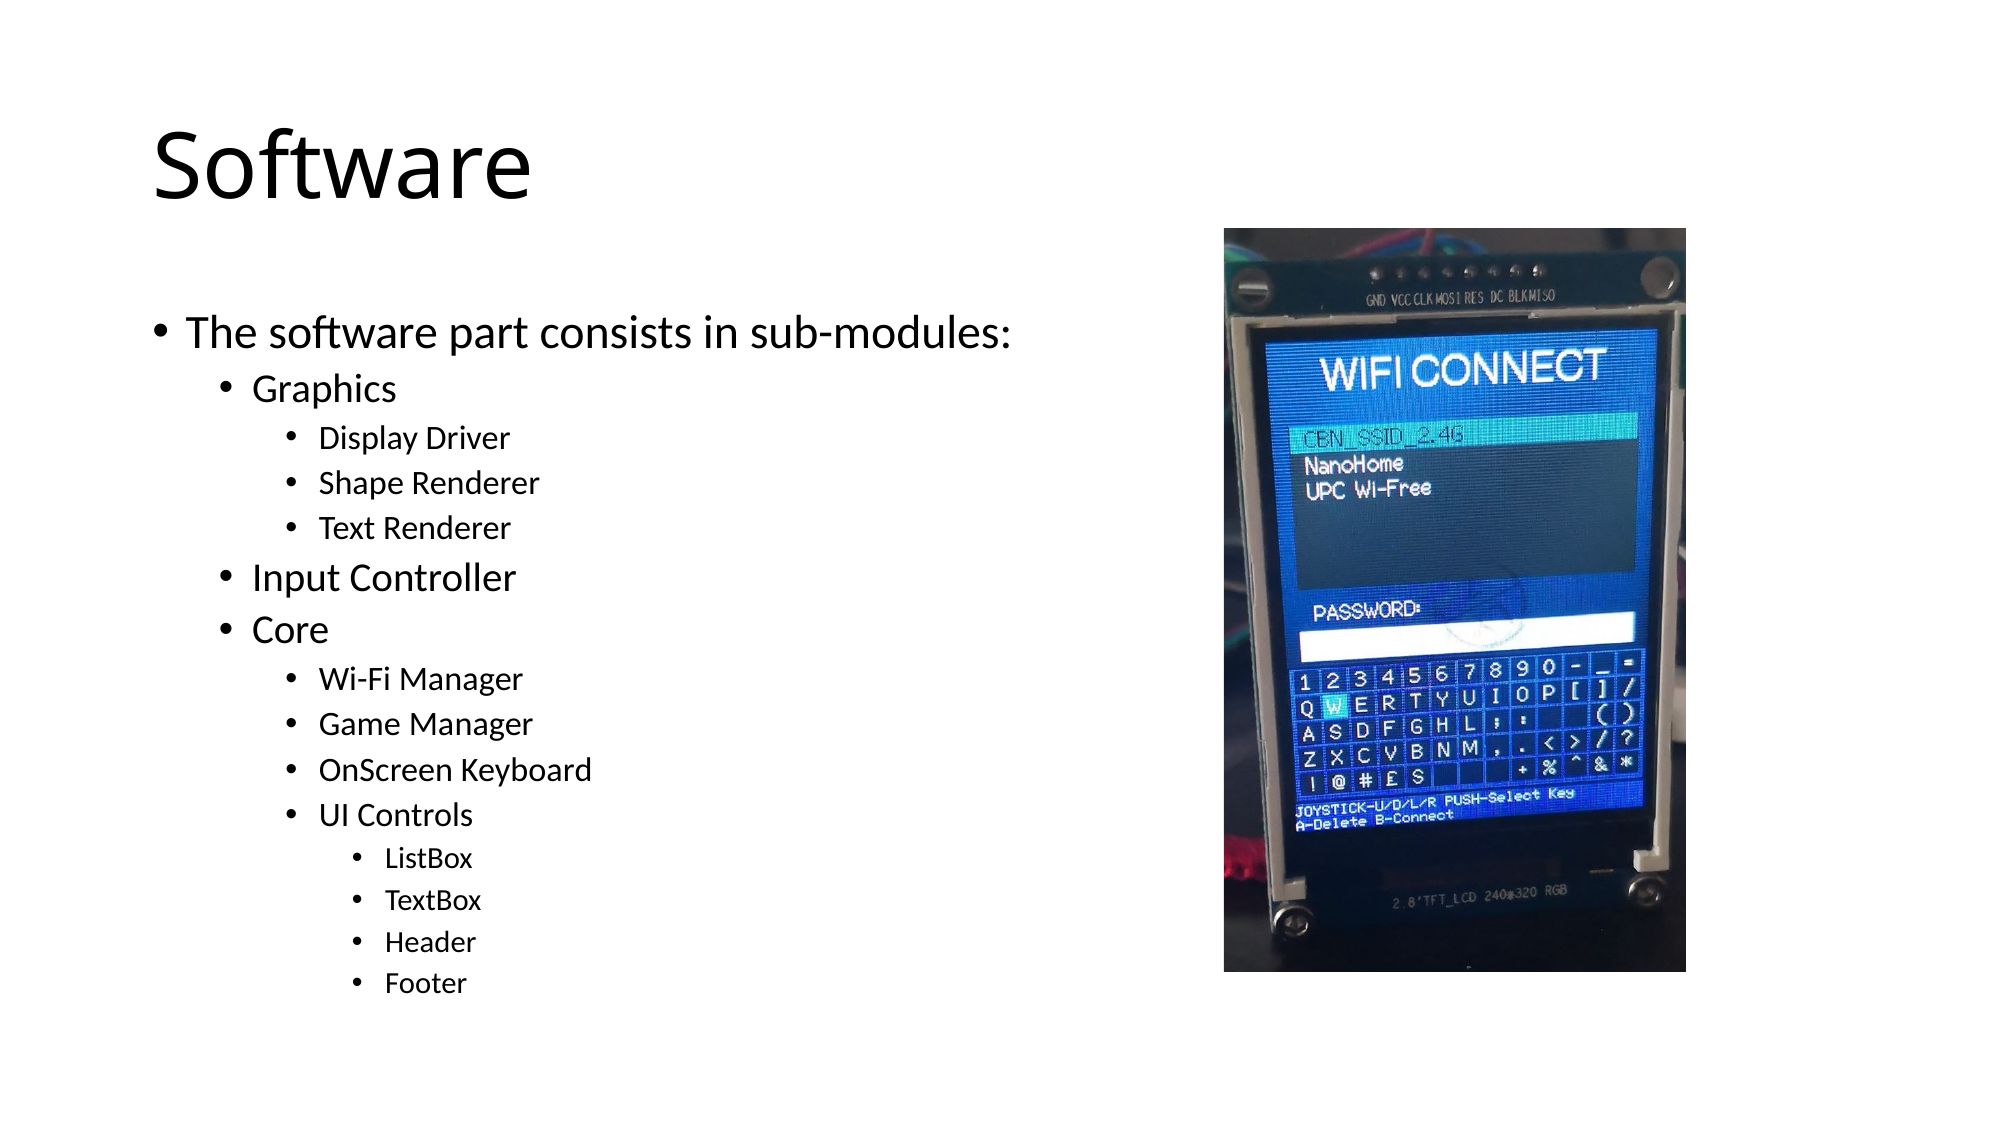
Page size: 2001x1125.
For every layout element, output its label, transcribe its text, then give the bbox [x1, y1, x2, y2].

title Software [137, 59, 1863, 278]
picture [1223, 228, 1686, 972]
list The software part consists in sub-modules: Graphics Display Driver Shape Renderer Text Renderer Input Controller Core Wi-Fi Manager Game Manager OnScreen Keyboard UI Controls ListBox TextBox Header Footer [137, 299, 1863, 1014]
